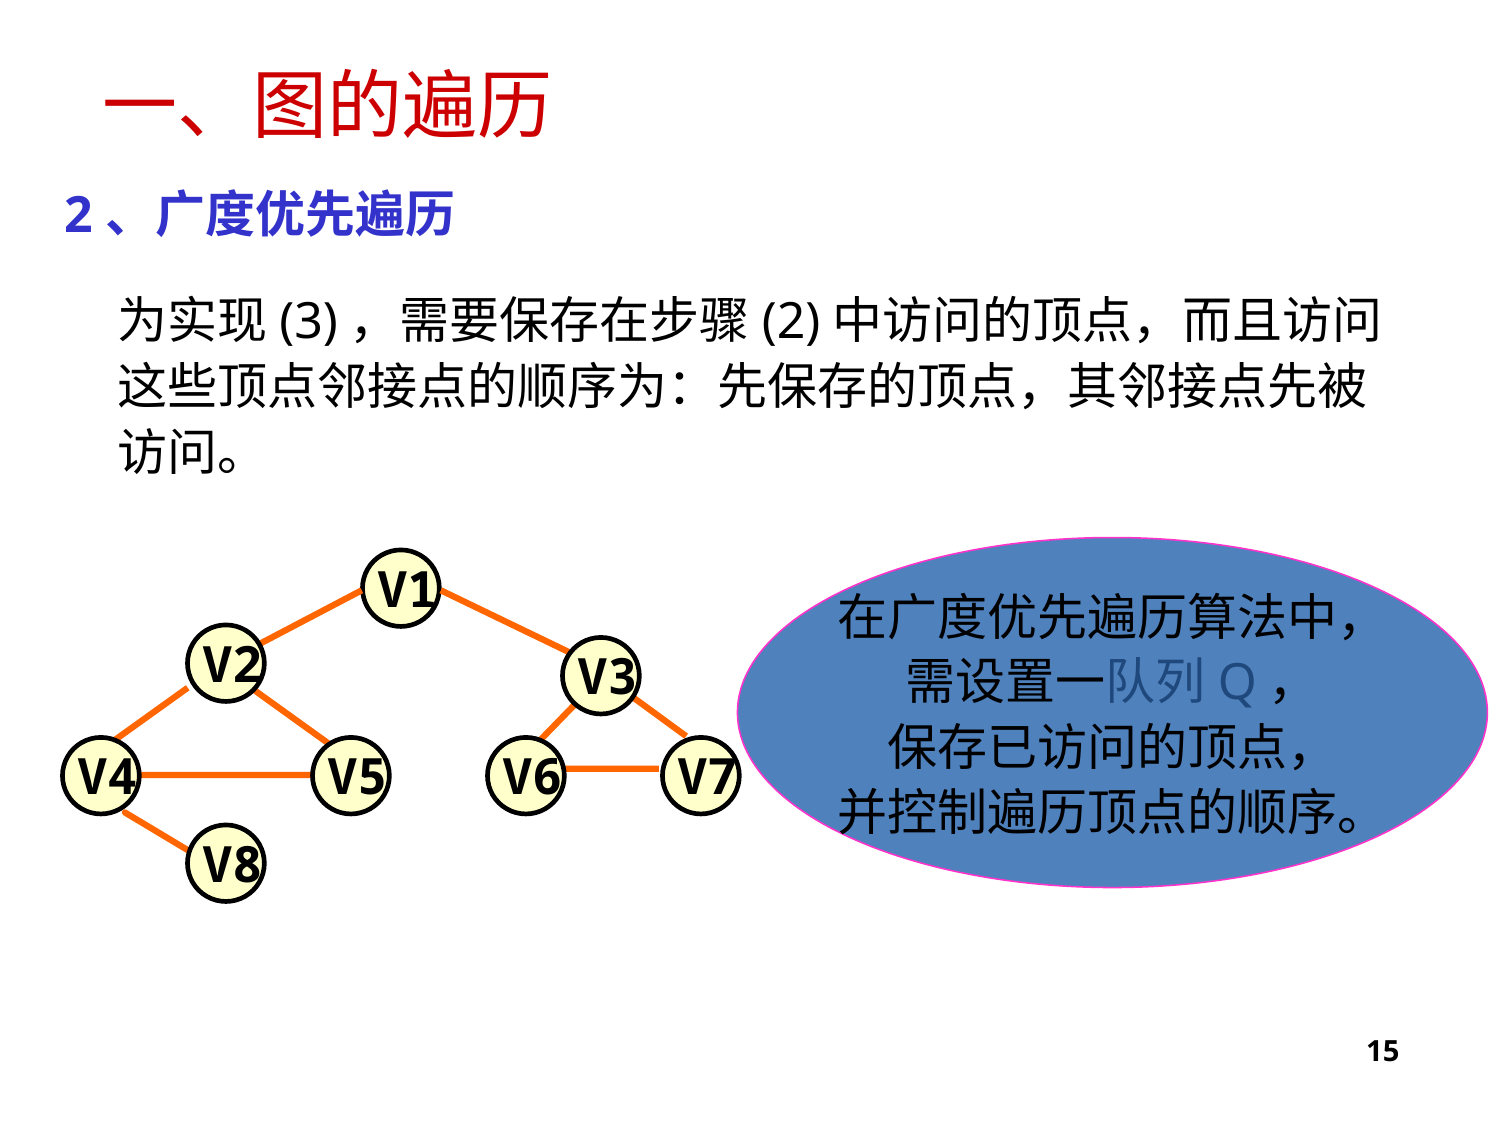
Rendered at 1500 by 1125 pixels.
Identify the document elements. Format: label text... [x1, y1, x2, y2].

text_box 2、广度优先遍历 [50, 174, 1125, 250]
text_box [49, 549, 757, 902]
text_box 为实现(3)，需要保存在步骤(2)中访问的顶点，而且访问这些顶点邻接点的顺序为：先保存的顶点，其邻接点先被访问。 [102, 275, 1413, 488]
text_box 一、图的遍历 [87, 49, 568, 155]
text_box 在广度优先遍历算法中， 需设置一队列Q， 保存已访问的顶点， 并控制遍历顶点的顺序。 [760, 537, 1488, 888]
text_box 15 [1102, 1024, 1415, 1100]
